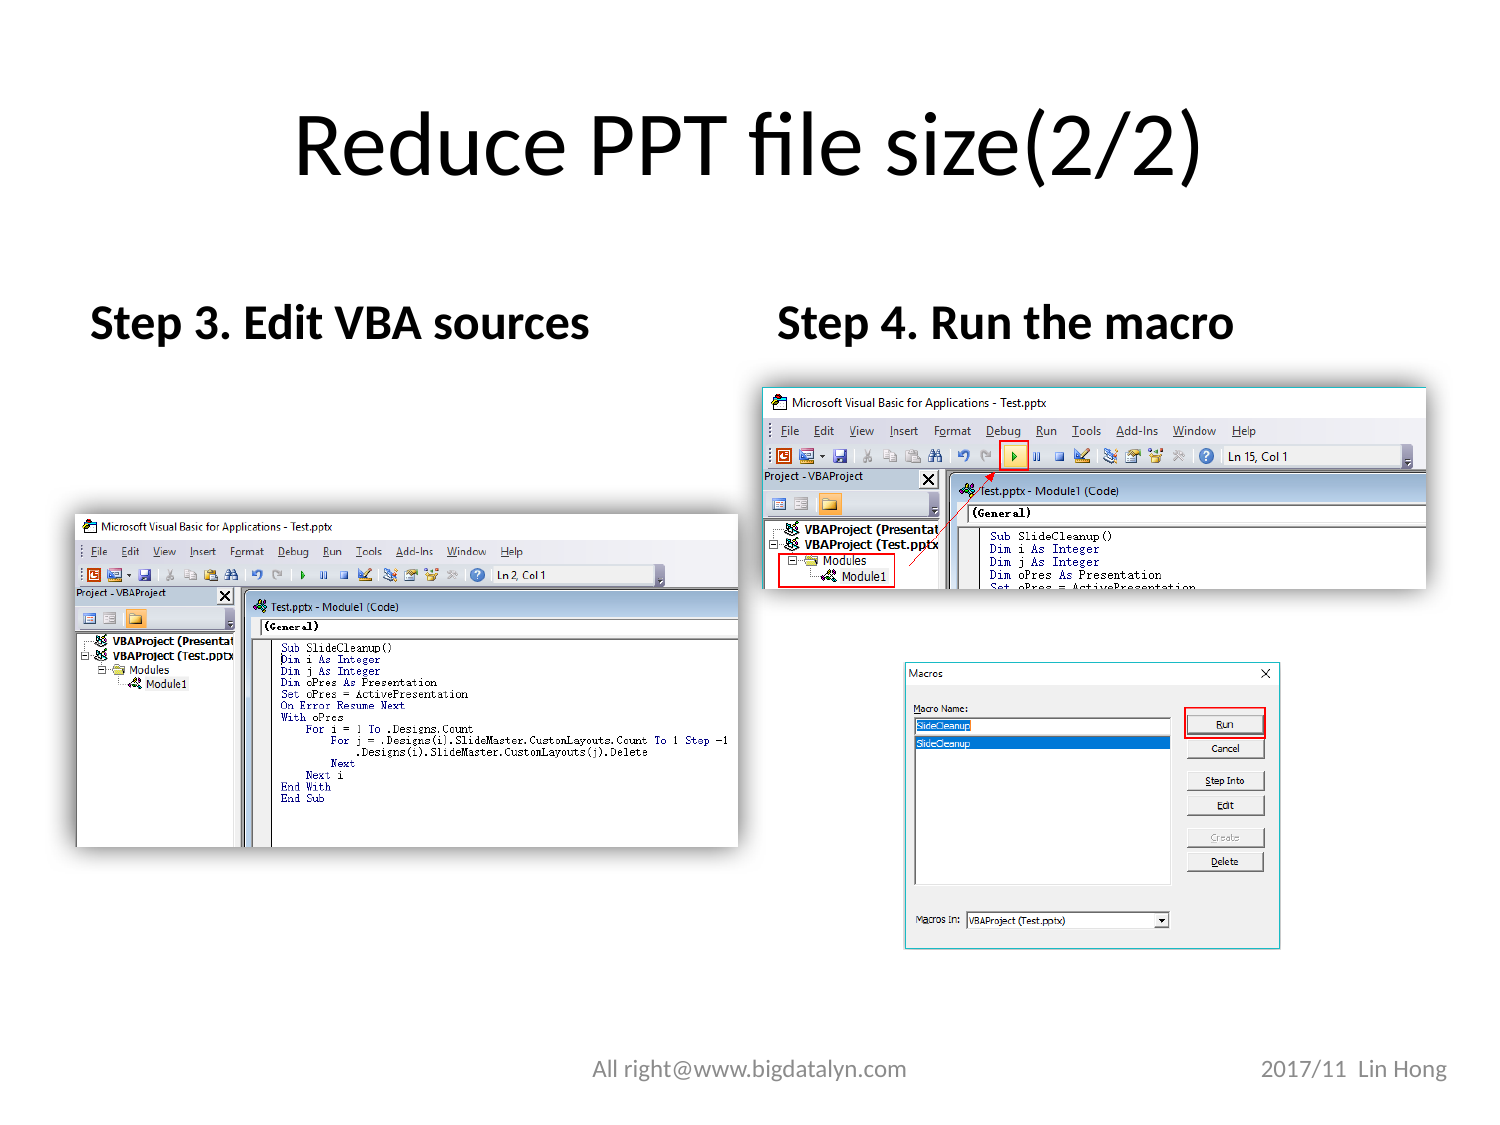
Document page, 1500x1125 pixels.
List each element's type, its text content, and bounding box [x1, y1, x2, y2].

footer All right@www.bigdatalyn.com [512, 1037, 988, 1098]
list Step 4. Run the macro [761, 251, 1425, 357]
picture [903, 662, 1281, 950]
title Reduce PPT file size(2/2) [75, 45, 1425, 233]
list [762, 387, 1426, 589]
slide_number 2017/11 Lin Hong [1112, 1037, 1463, 1098]
list Step 3. Edit VBA sources [75, 251, 738, 357]
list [74, 514, 738, 847]
